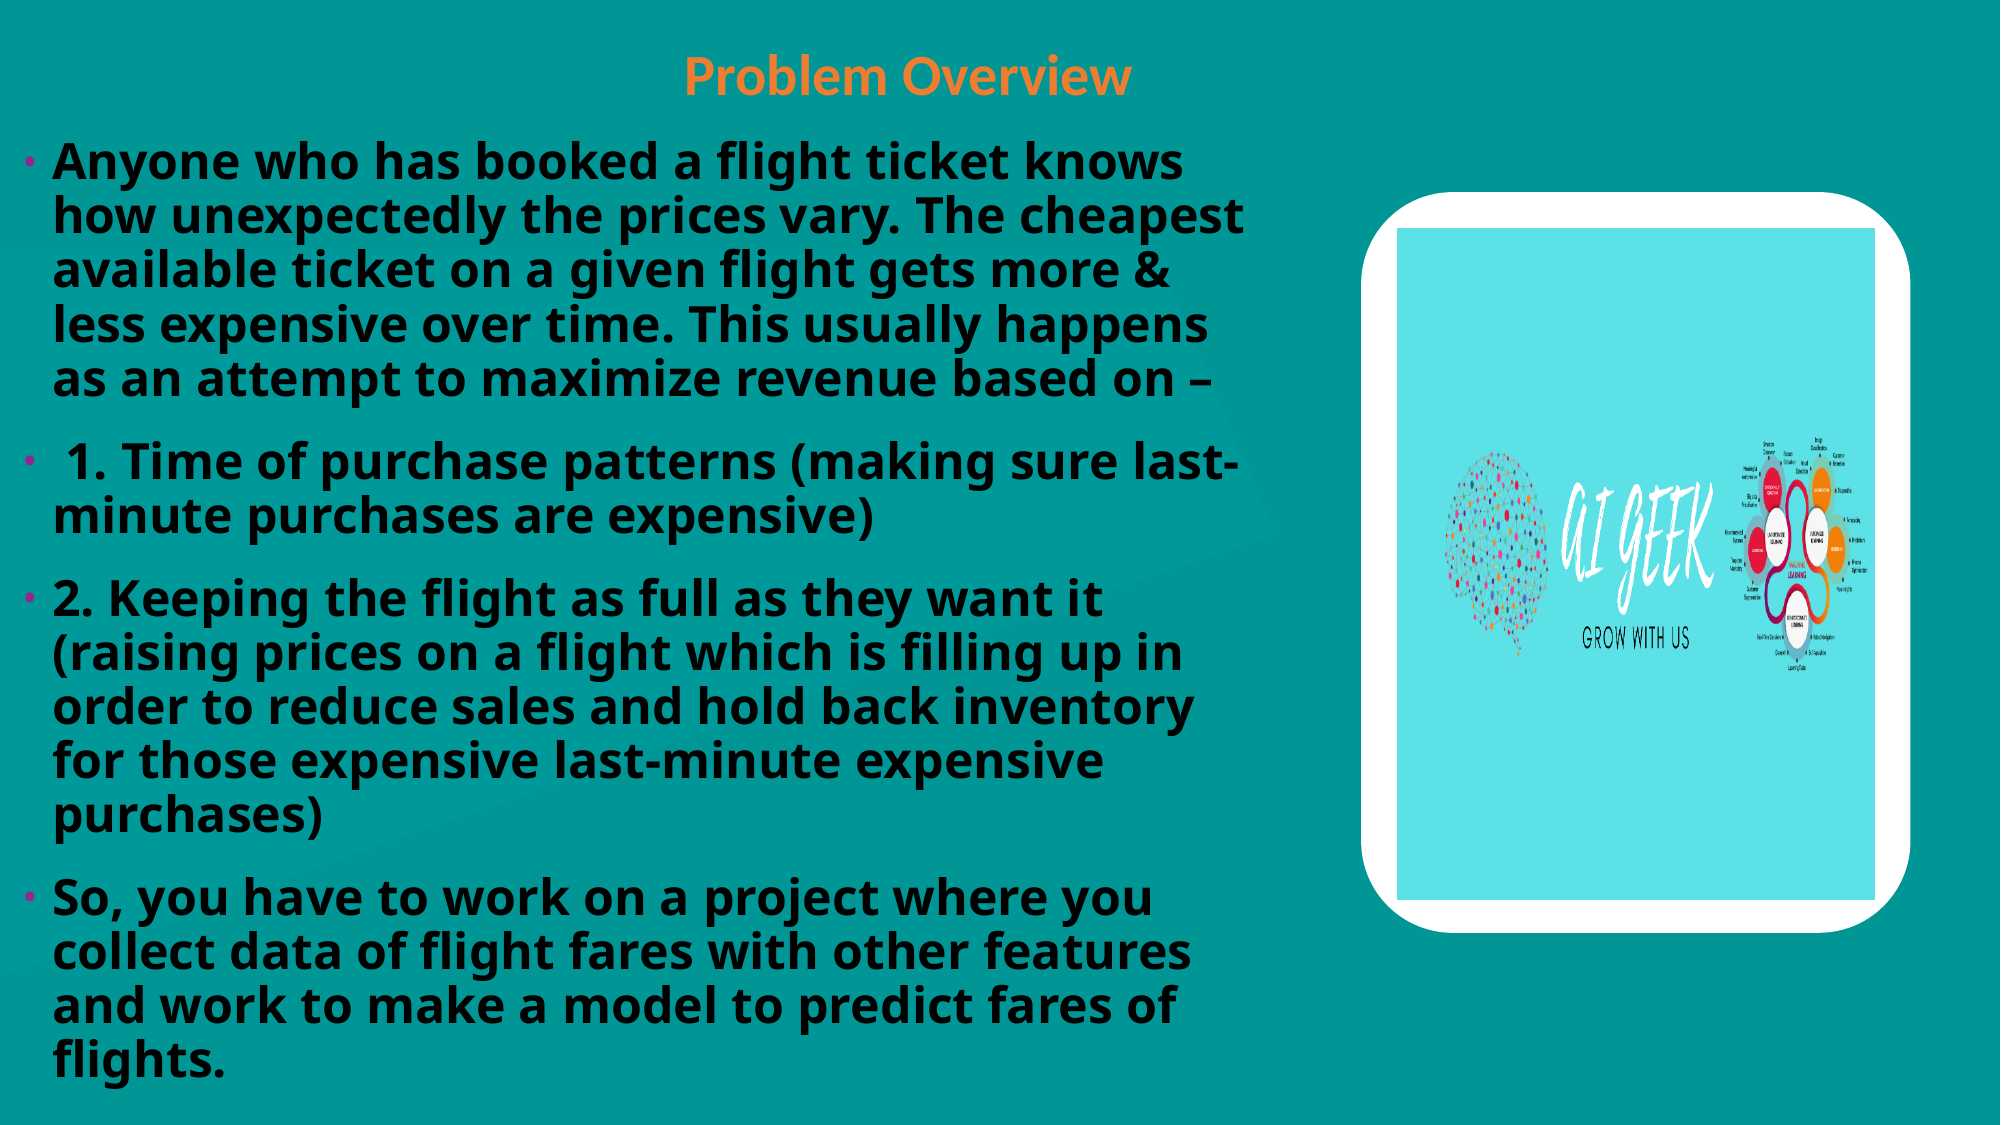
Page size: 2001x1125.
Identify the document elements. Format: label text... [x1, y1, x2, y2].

text_box Anyone who has booked a flight ticket knows how unexpectedly the prices vary. The cheapest available ticket on a given flight gets more & less expensive over time. This usually happens as an attempt to maximize revenue based on – 1. Time of purchase patterns (making sure last-minute purchases are expensive) 2. Keeping the flight as full as they want it (raising prices on a flight which is filling up in order to reduce sales and hold back inventory for those expensive last-minute expensive purchases) So, you have to work on a project where you collect data of flight fares with other features and work to make a model to predict fares of flights. [0, 247, 1277, 978]
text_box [1361, 192, 1911, 933]
text_box Problem Overview [669, 30, 1153, 115]
